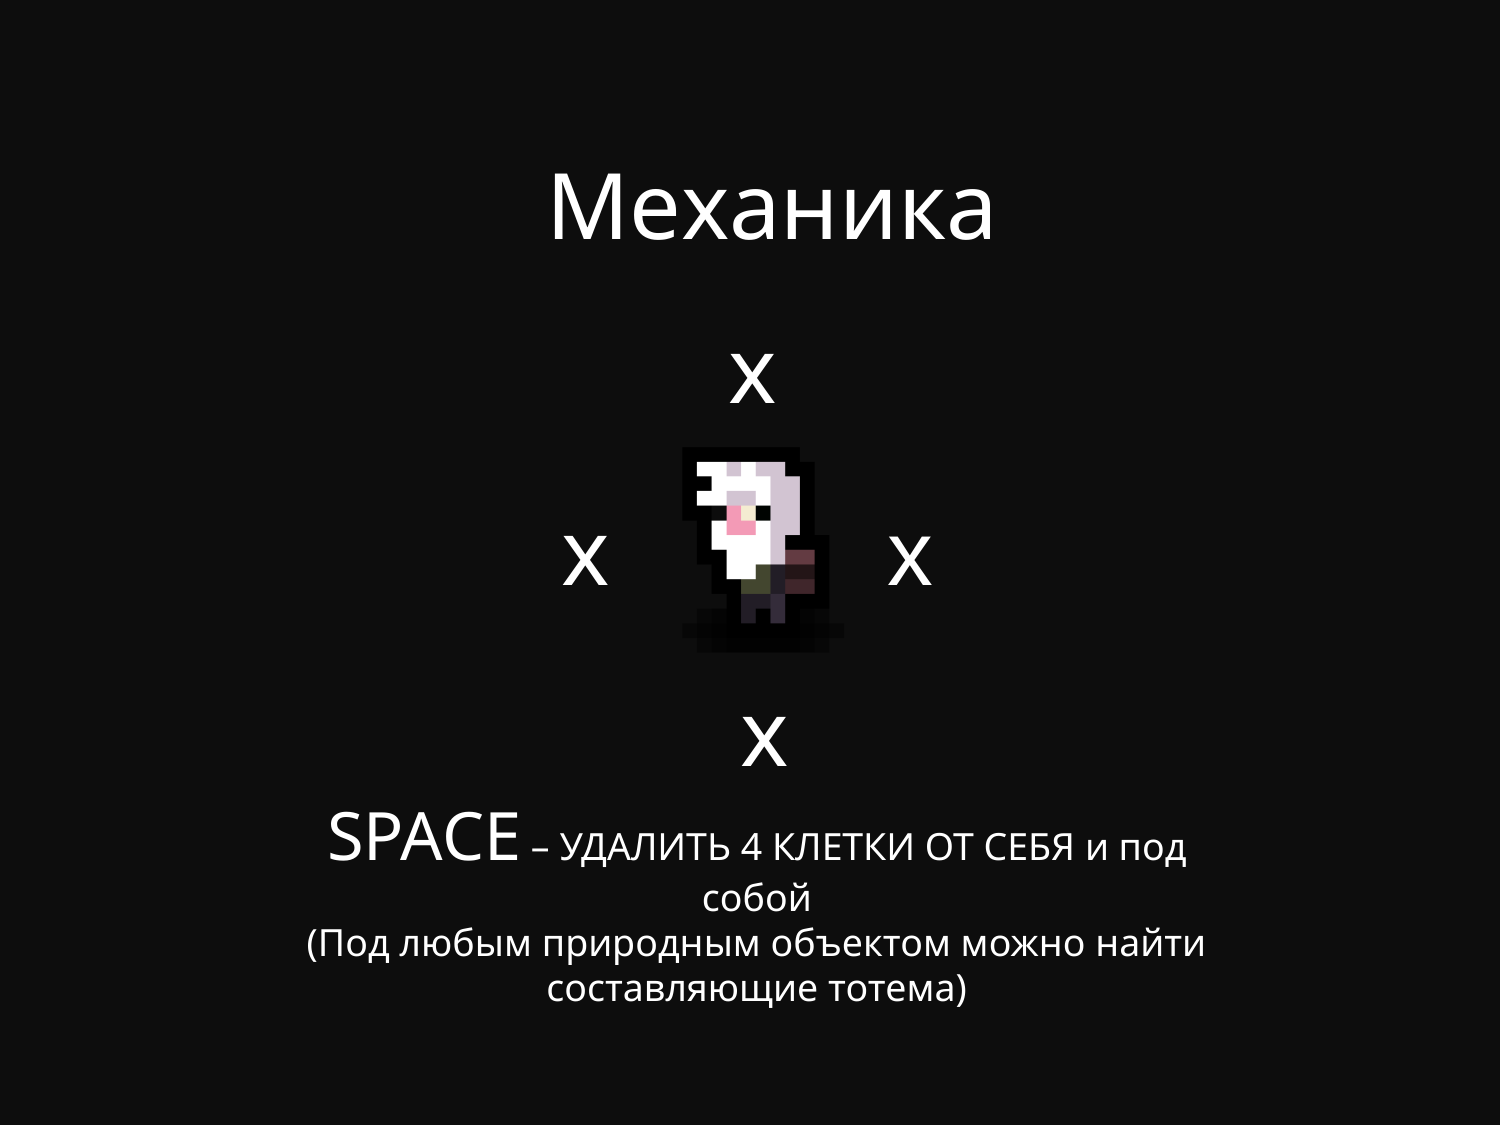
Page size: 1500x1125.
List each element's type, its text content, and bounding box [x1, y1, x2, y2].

text_box SPACE – УДАЛИТЬ 4 КЛЕТКИ ОТ СЕБЯ и под собой (Под любым природным объектом можно найти составляющие тотема) [268, 786, 1246, 1017]
text_box x [546, 486, 625, 612]
text_box Механика [531, 140, 1014, 266]
picture [637, 432, 873, 667]
text_box x [877, 486, 949, 612]
text_box x [725, 675, 804, 793]
text_box x [713, 304, 792, 430]
